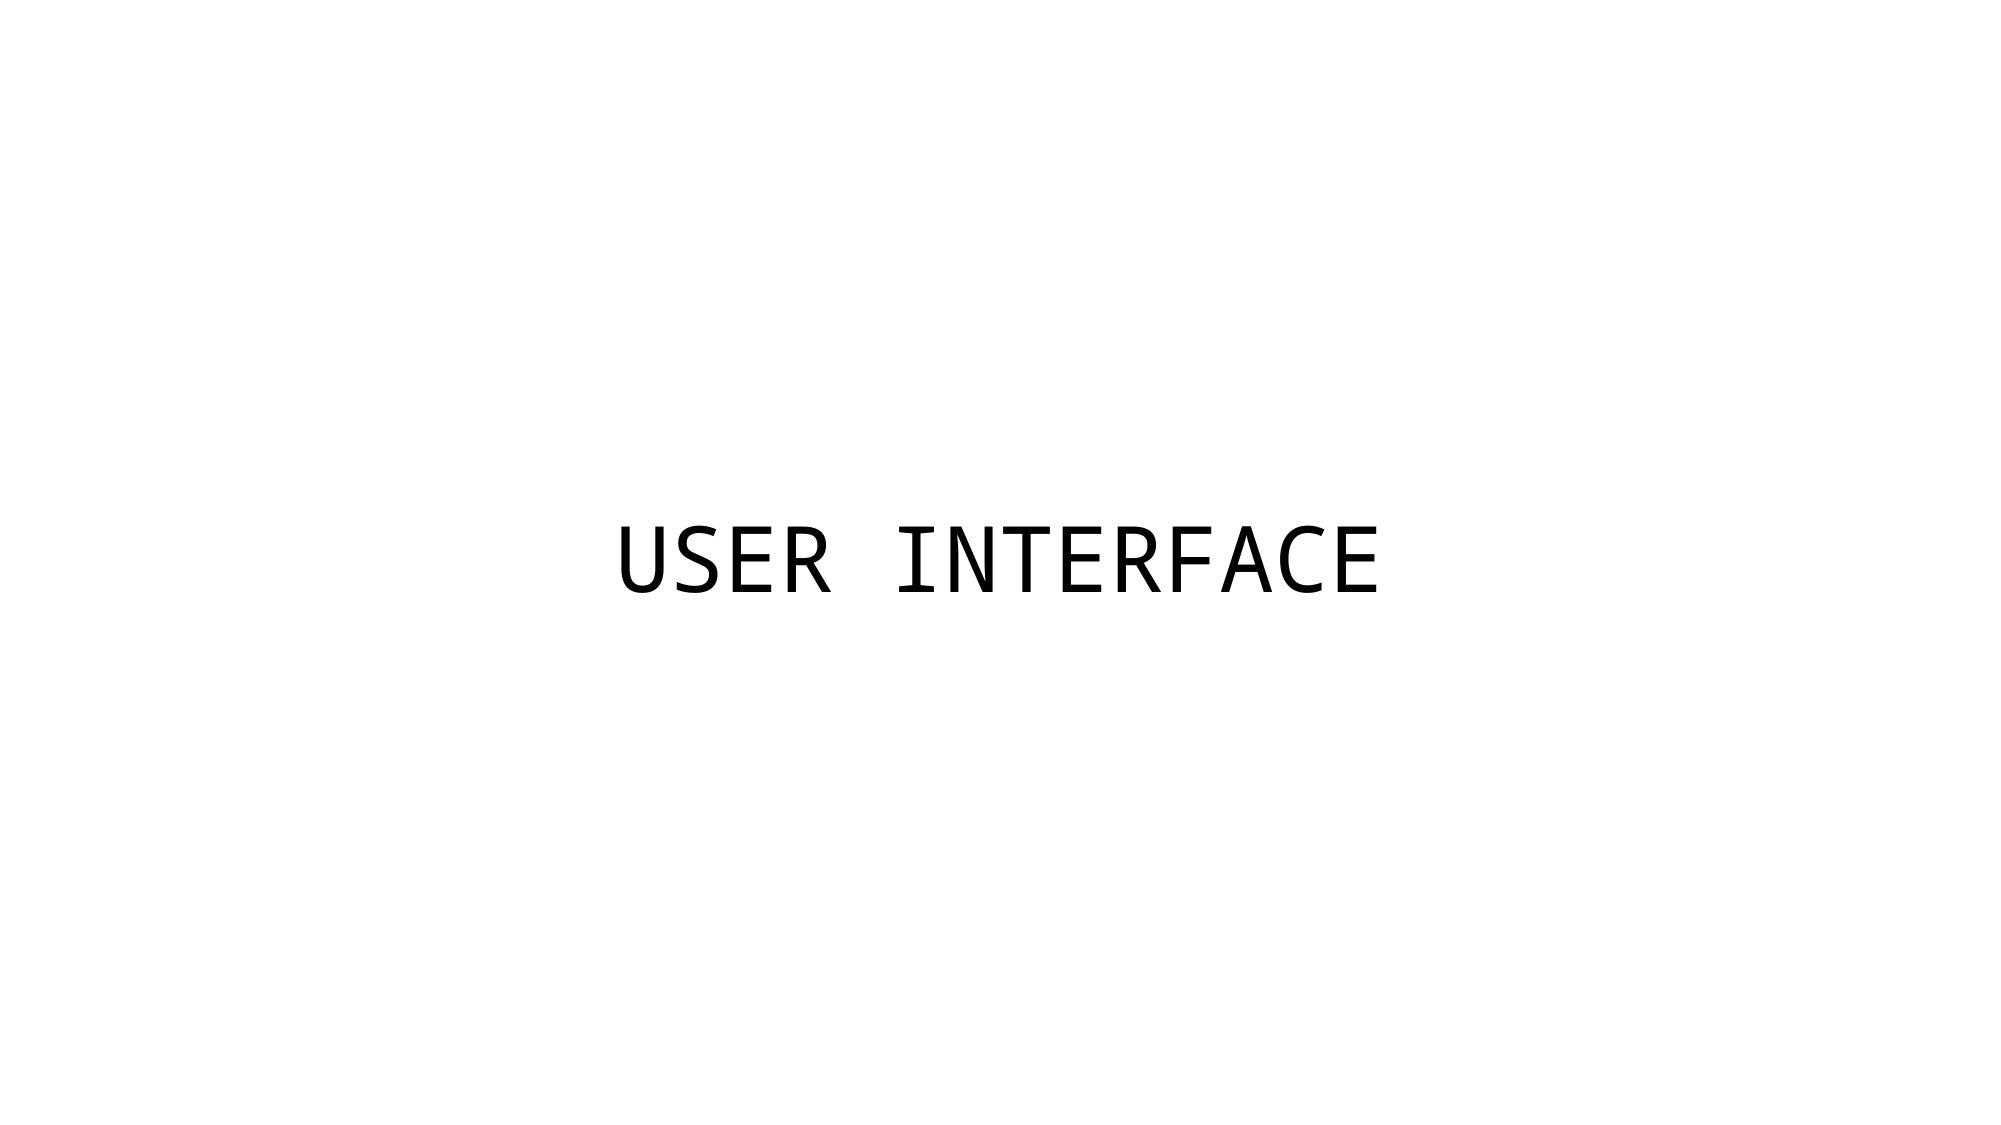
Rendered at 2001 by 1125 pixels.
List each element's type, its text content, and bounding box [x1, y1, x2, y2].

title USER INTERFACE [137, 453, 1863, 672]
